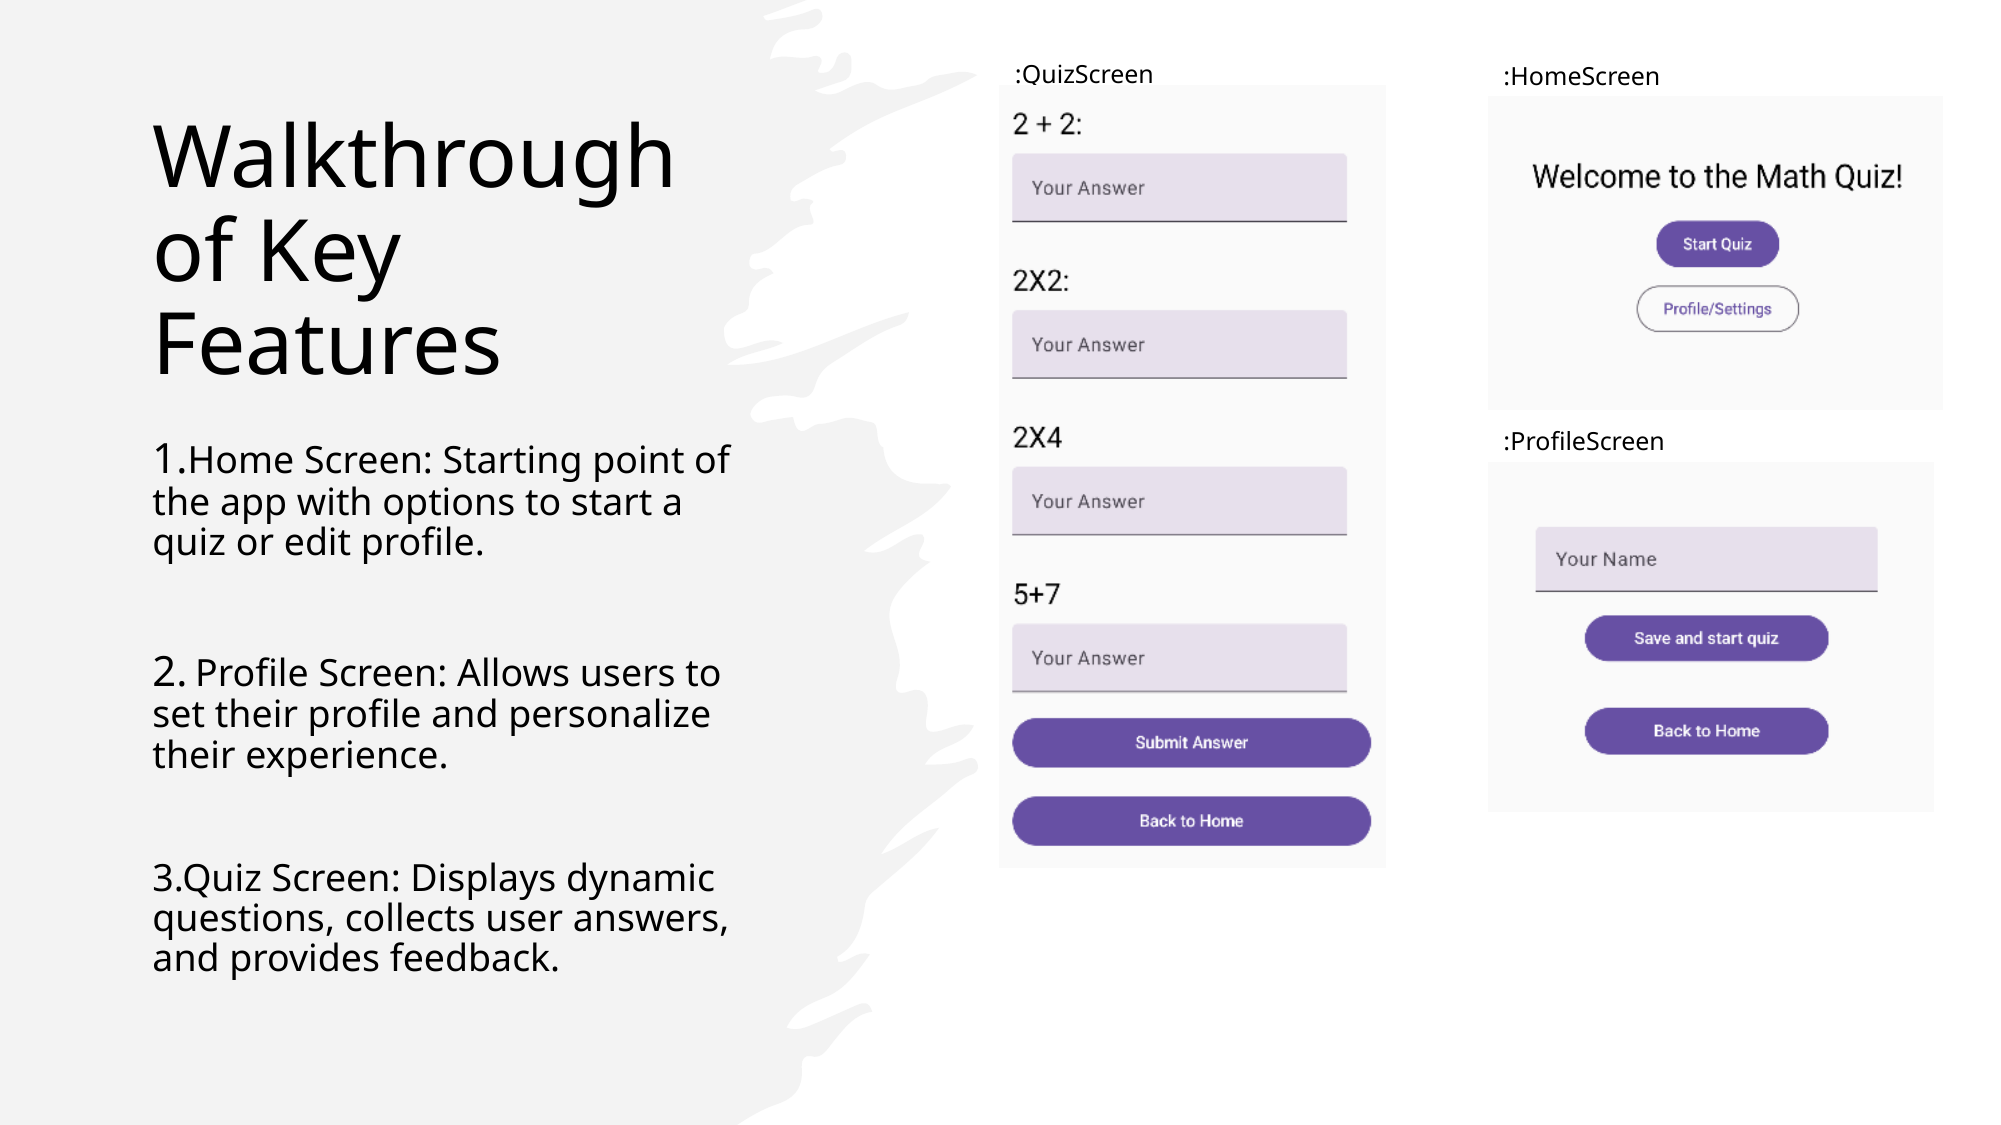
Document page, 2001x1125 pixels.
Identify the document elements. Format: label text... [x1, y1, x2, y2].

text_box [739, 0, 2000, 1125]
text_box ProfileScreen: [1488, 418, 1831, 461]
text_box HomeScreen: [1488, 53, 1831, 96]
text_box [0, 0, 979, 1125]
title Walkthrough of Key Features [137, 105, 776, 401]
list 1.Home Screen: Starting point of the app with options to start a quiz or edit profile. 2. Profile Screen: Allows users to set their profile and personalize their experience. 3.Quiz Screen: Displays dynamic questions, collects user answers, and provides feedback. [137, 430, 776, 1014]
picture [1487, 96, 1943, 410]
picture [999, 85, 1386, 869]
text_box QuizScreen: [999, 51, 1343, 85]
picture [1487, 461, 1935, 813]
